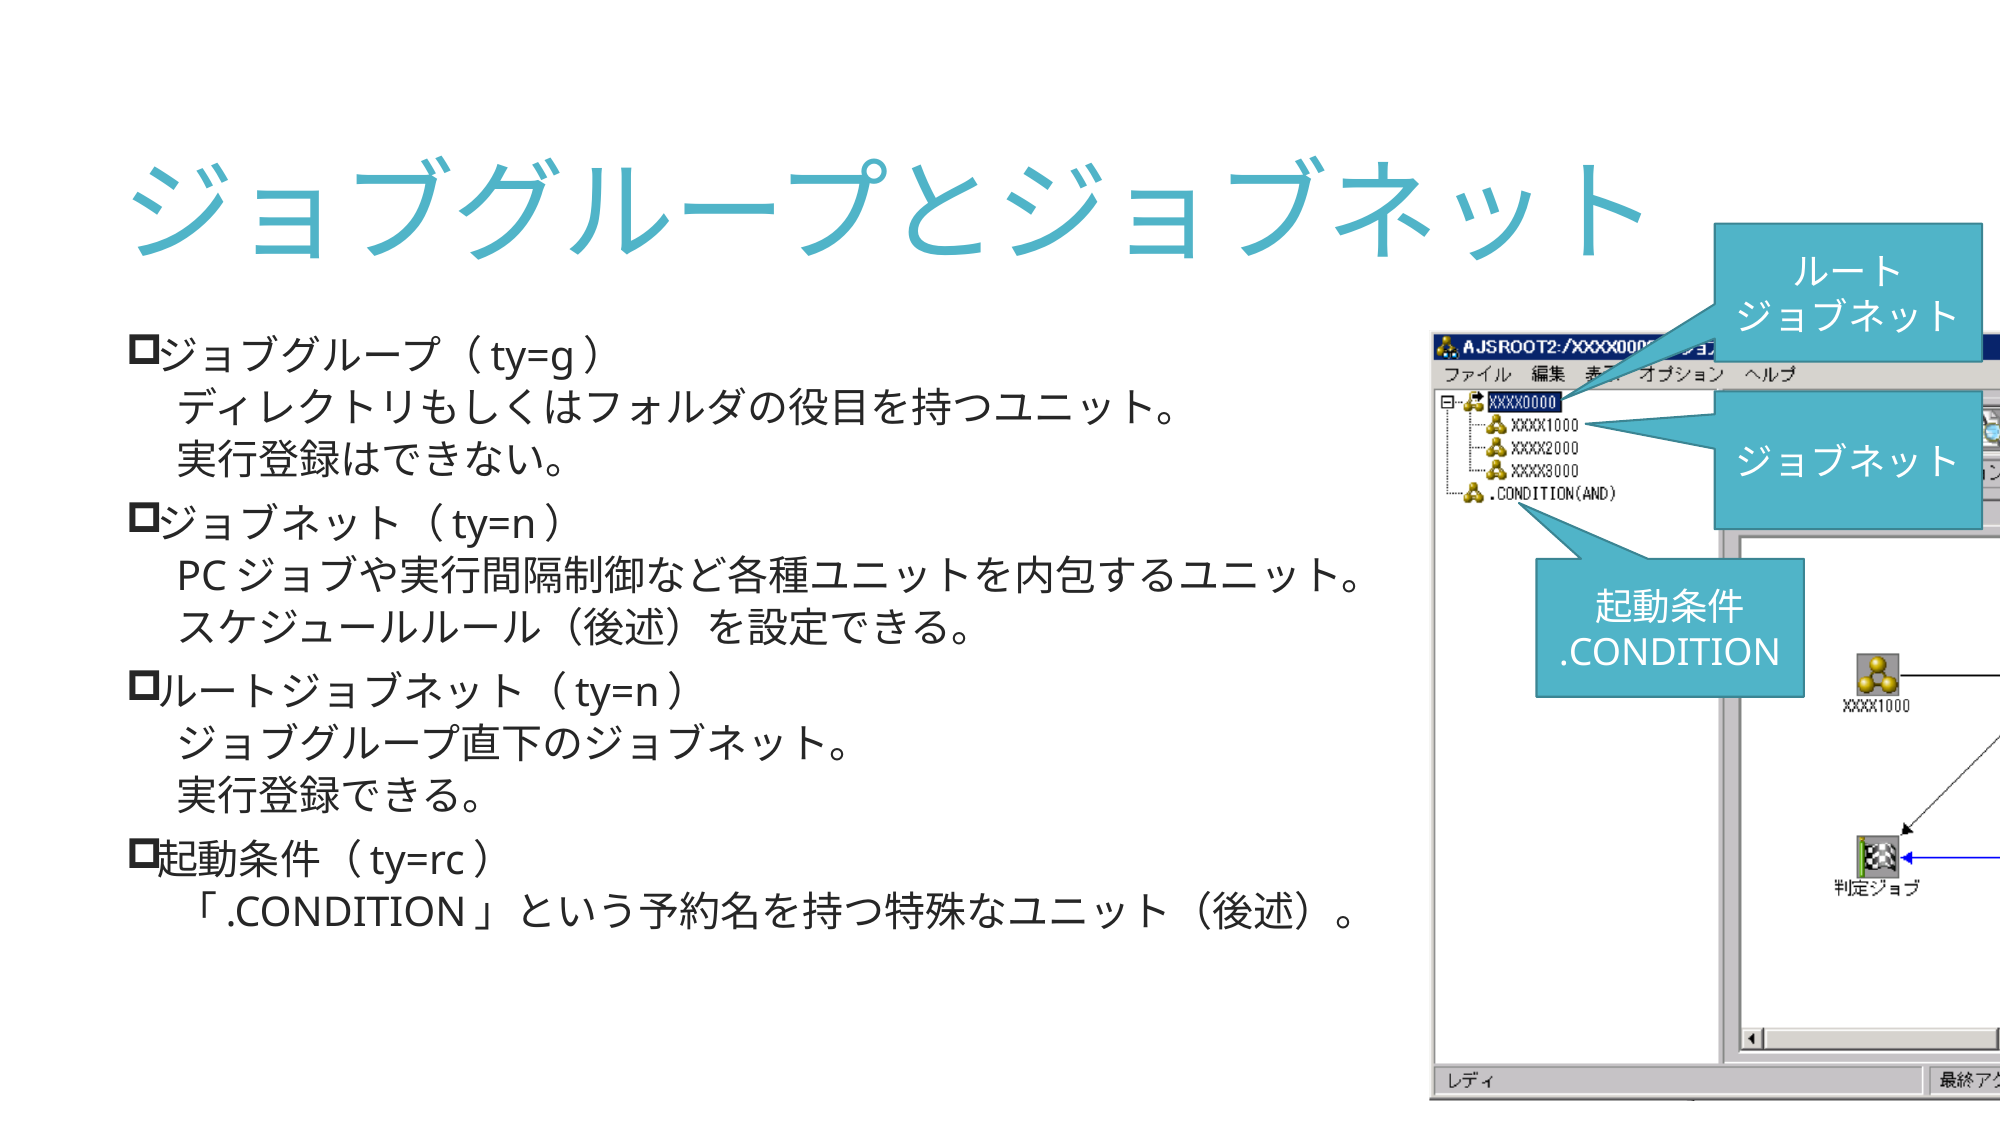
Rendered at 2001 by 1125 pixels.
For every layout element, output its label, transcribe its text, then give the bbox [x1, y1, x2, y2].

picture [1429, 329, 2000, 1102]
text_box ルート ジョブネット [1672, 222, 1984, 329]
list ジョブグループ（ty=g） ディレクトリもしくはフォルダの役目を持つユニット。 実行登録はできない。 ジョブネット（ty=n） PCジョブや実行間隔制御など各種ユニットを内包するユニット。 スケジュールルール（後述）を設定できる。 ルートジョブネット（ty=n） ジョブグループ直下のジョブネット。 実行登録できる。 起動条件（ty=rc） 「.CONDITION」という予約名を持つ特殊なユニット（後述）。 [111, 329, 1429, 948]
title ジョブグループとジョブネット [107, 81, 1875, 354]
